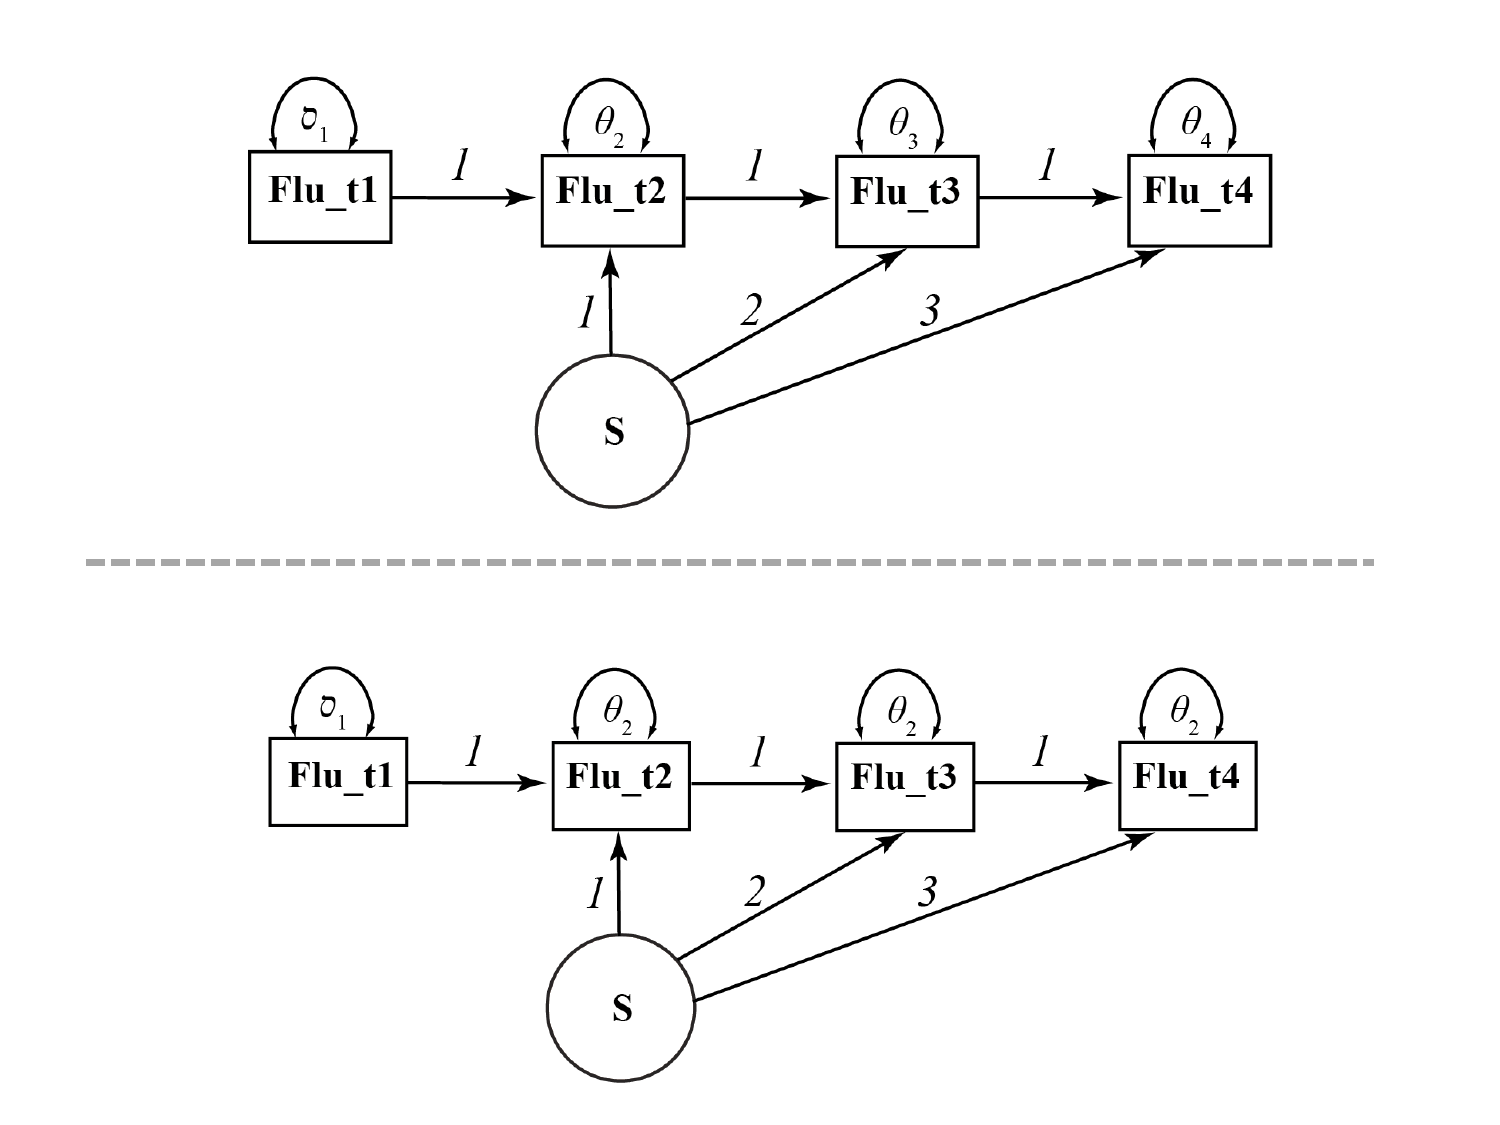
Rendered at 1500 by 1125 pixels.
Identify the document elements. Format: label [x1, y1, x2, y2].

picture [225, 66, 1281, 513]
picture [238, 633, 1267, 1095]
